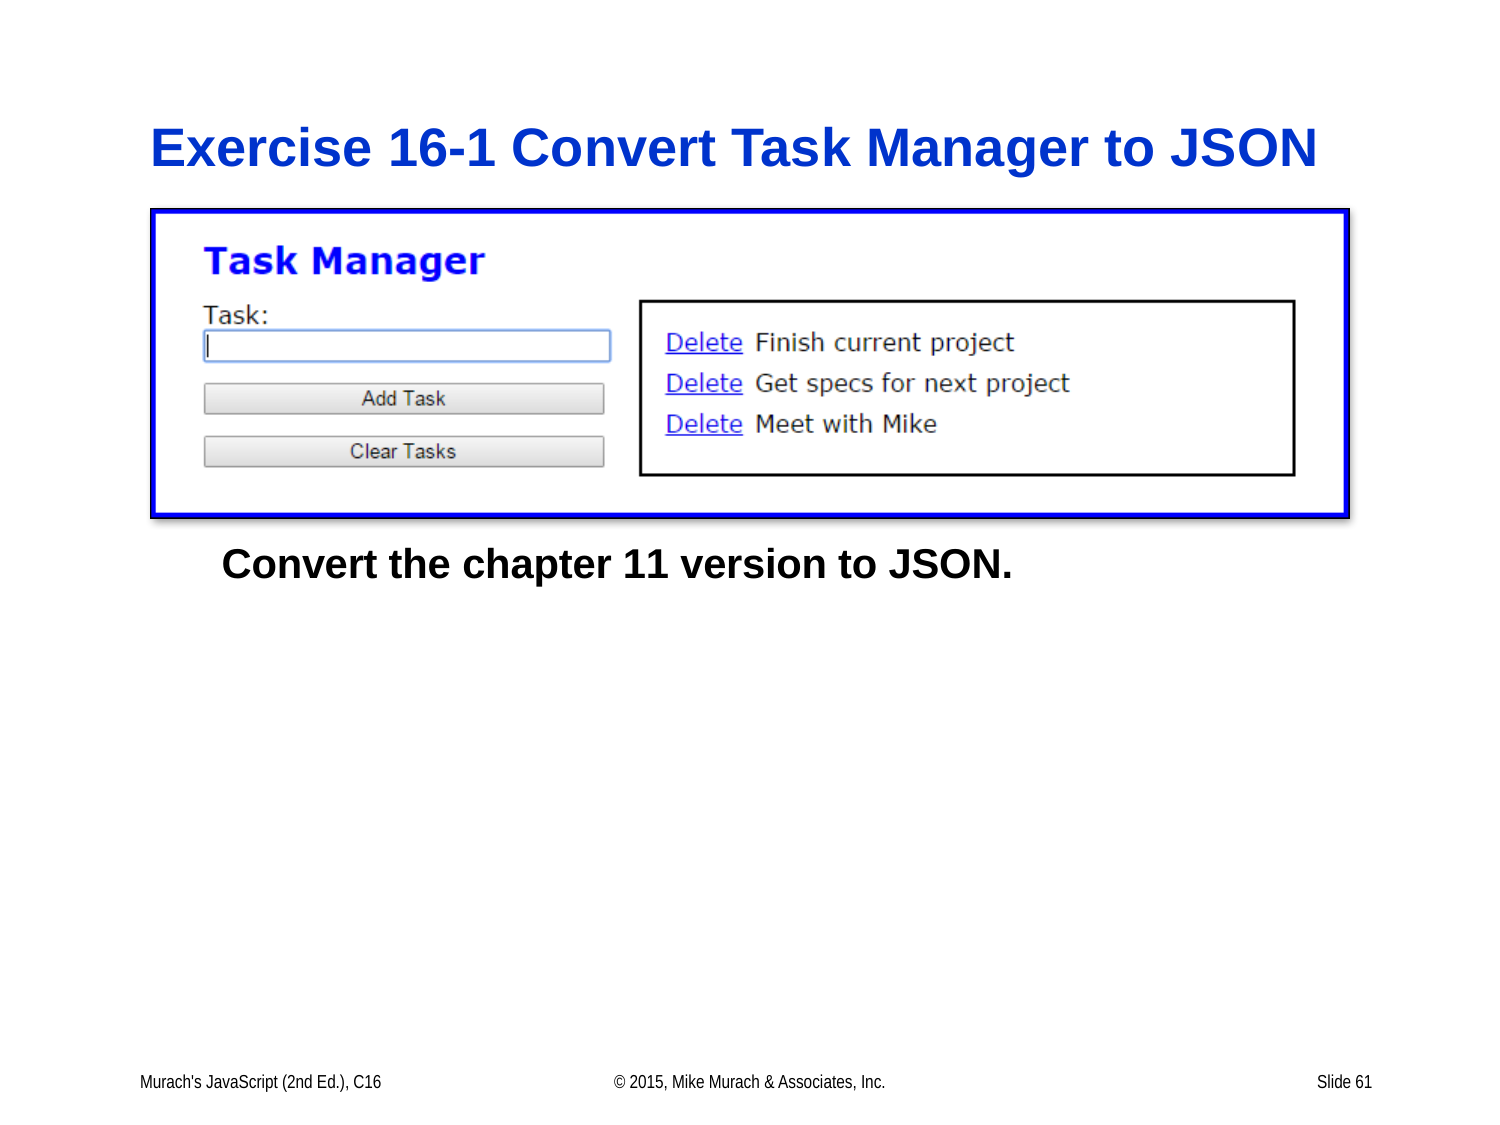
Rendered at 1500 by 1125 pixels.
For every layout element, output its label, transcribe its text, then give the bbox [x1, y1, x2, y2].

footer © 2015, Mike Murach & Associates, Inc. [474, 1025, 1025, 1100]
slide_number Murach's JavaScript (2nd Ed.), C16 [125, 1025, 450, 1100]
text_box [164, 520, 1363, 601]
slide_number Slide 61 [1074, 1025, 1388, 1100]
title Exercise 16-1 Convert Task Manager to JSON [150, 112, 1350, 179]
picture [150, 208, 1350, 520]
